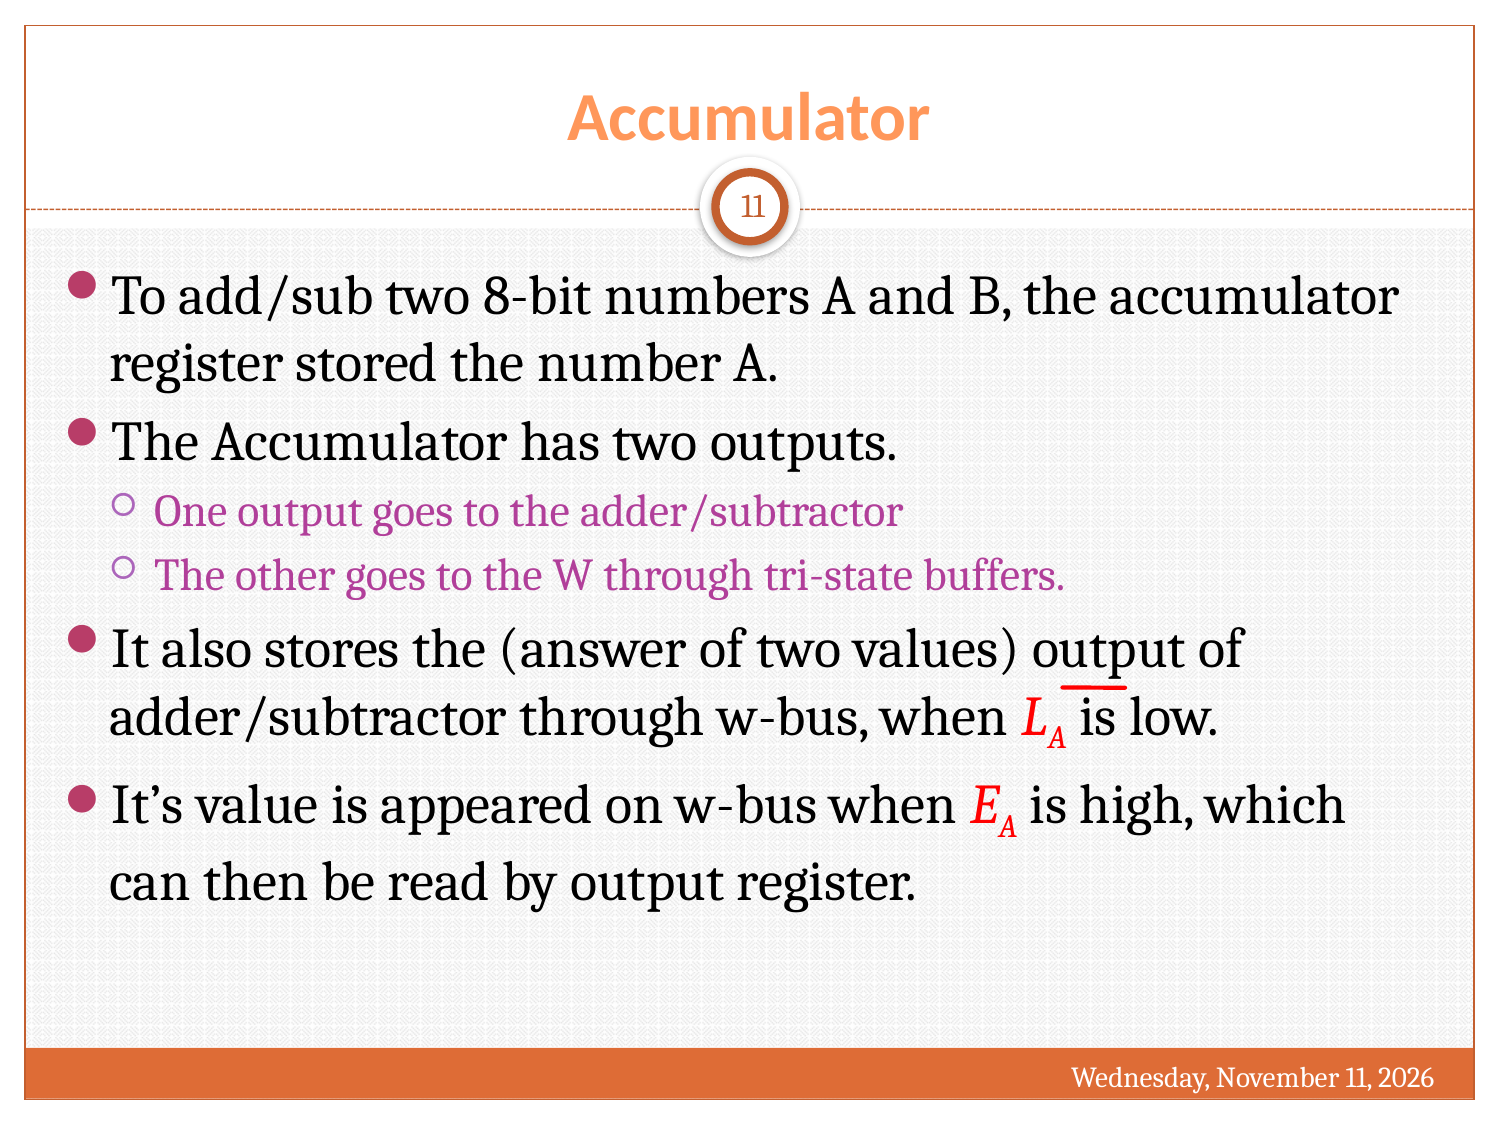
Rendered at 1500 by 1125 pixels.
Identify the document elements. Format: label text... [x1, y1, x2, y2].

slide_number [950, 1050, 1450, 1111]
title Accumulator [49, 37, 1450, 162]
slide_number 11 [715, 168, 791, 241]
list To add/sub two 8-bit numbers A and B, the accumulator register stored the number A. The Accumulator has two outputs. One output goes to the adder/subtractor The other goes to the W through tri-state buffers. It also stores the (answer of two values) output of adder/subtractor through w-bus, when LA is low. It’s value is appeared on w-bus when EA is high, which can then be read by output register. [49, 250, 1445, 1001]
